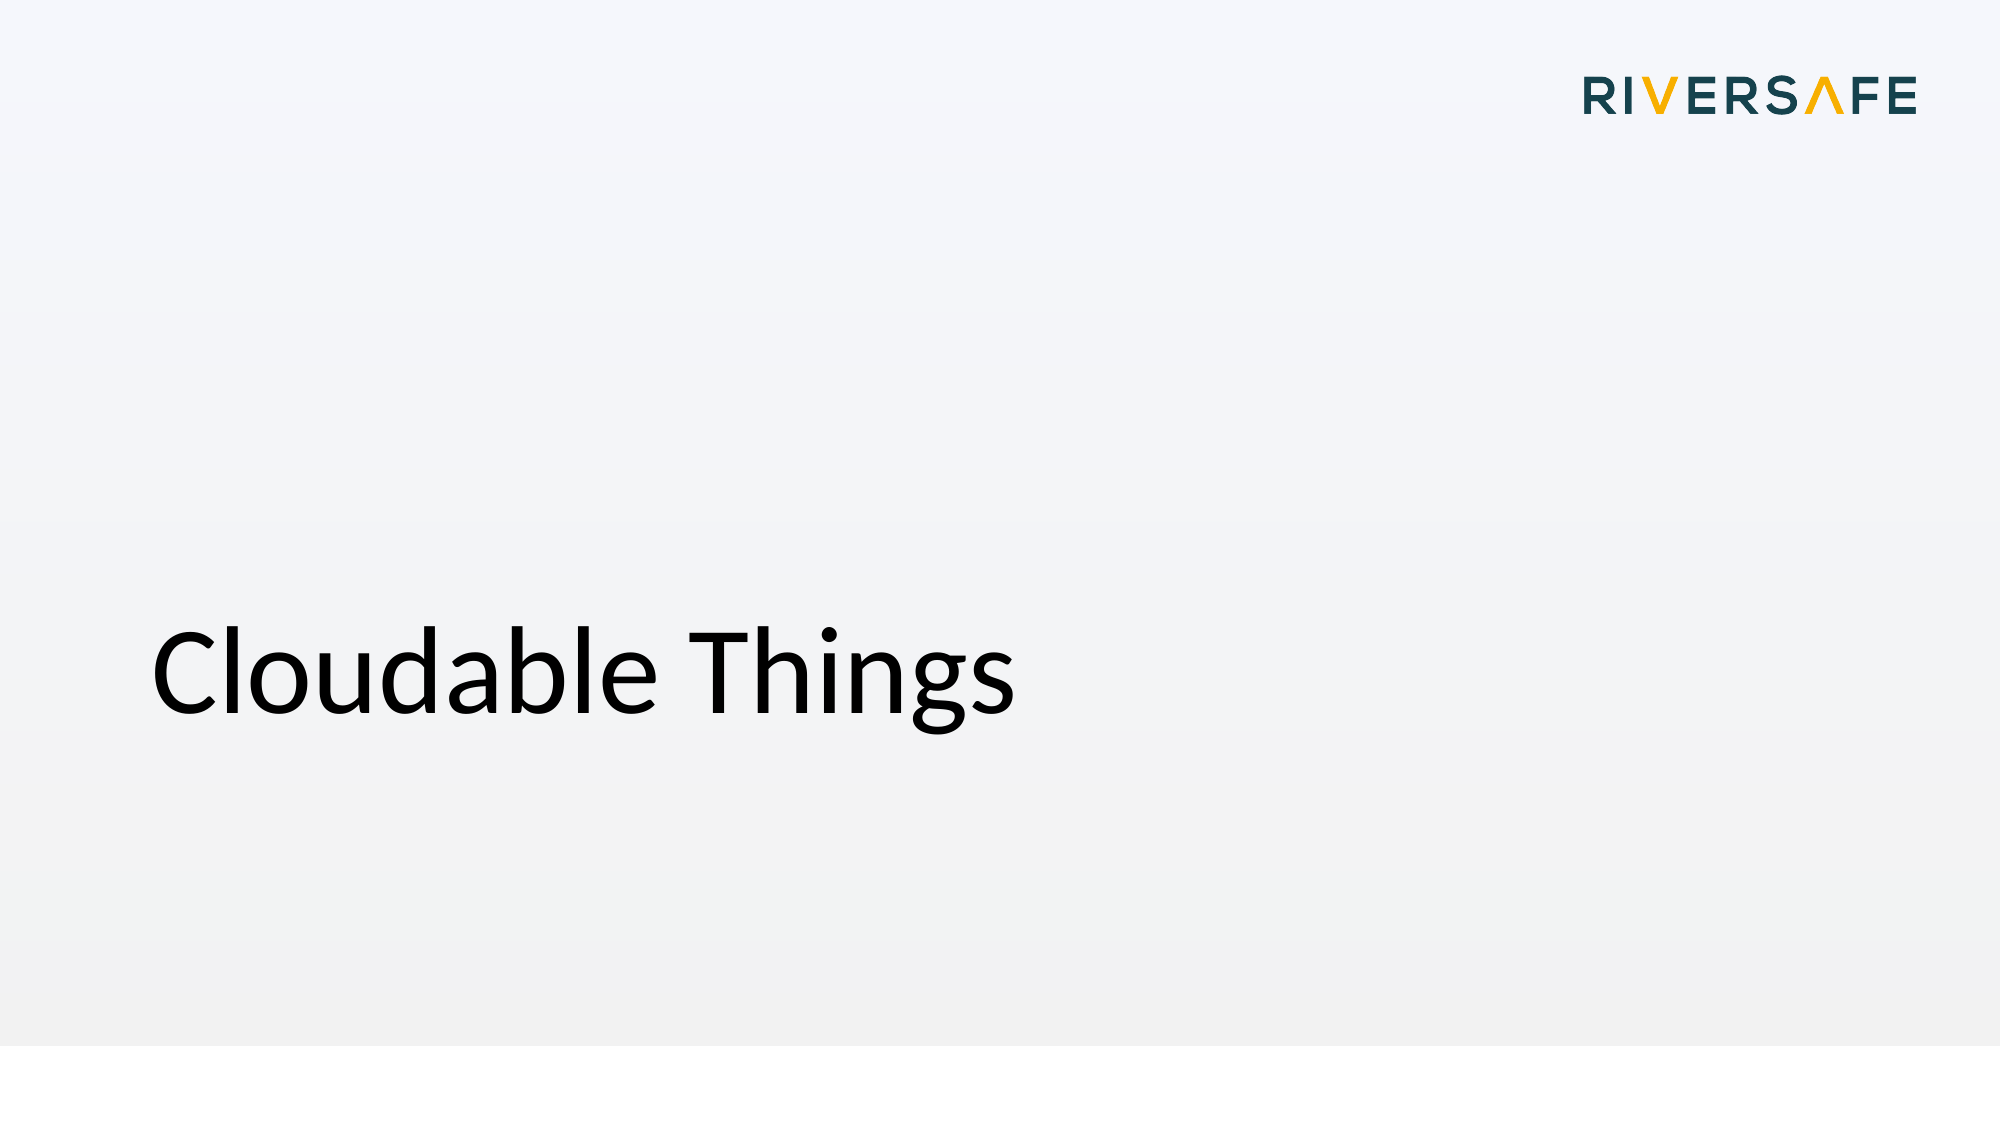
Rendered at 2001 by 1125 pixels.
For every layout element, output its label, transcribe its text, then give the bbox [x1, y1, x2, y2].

picture [1584, 75, 1916, 115]
title Cloudable Things [136, 280, 1862, 749]
